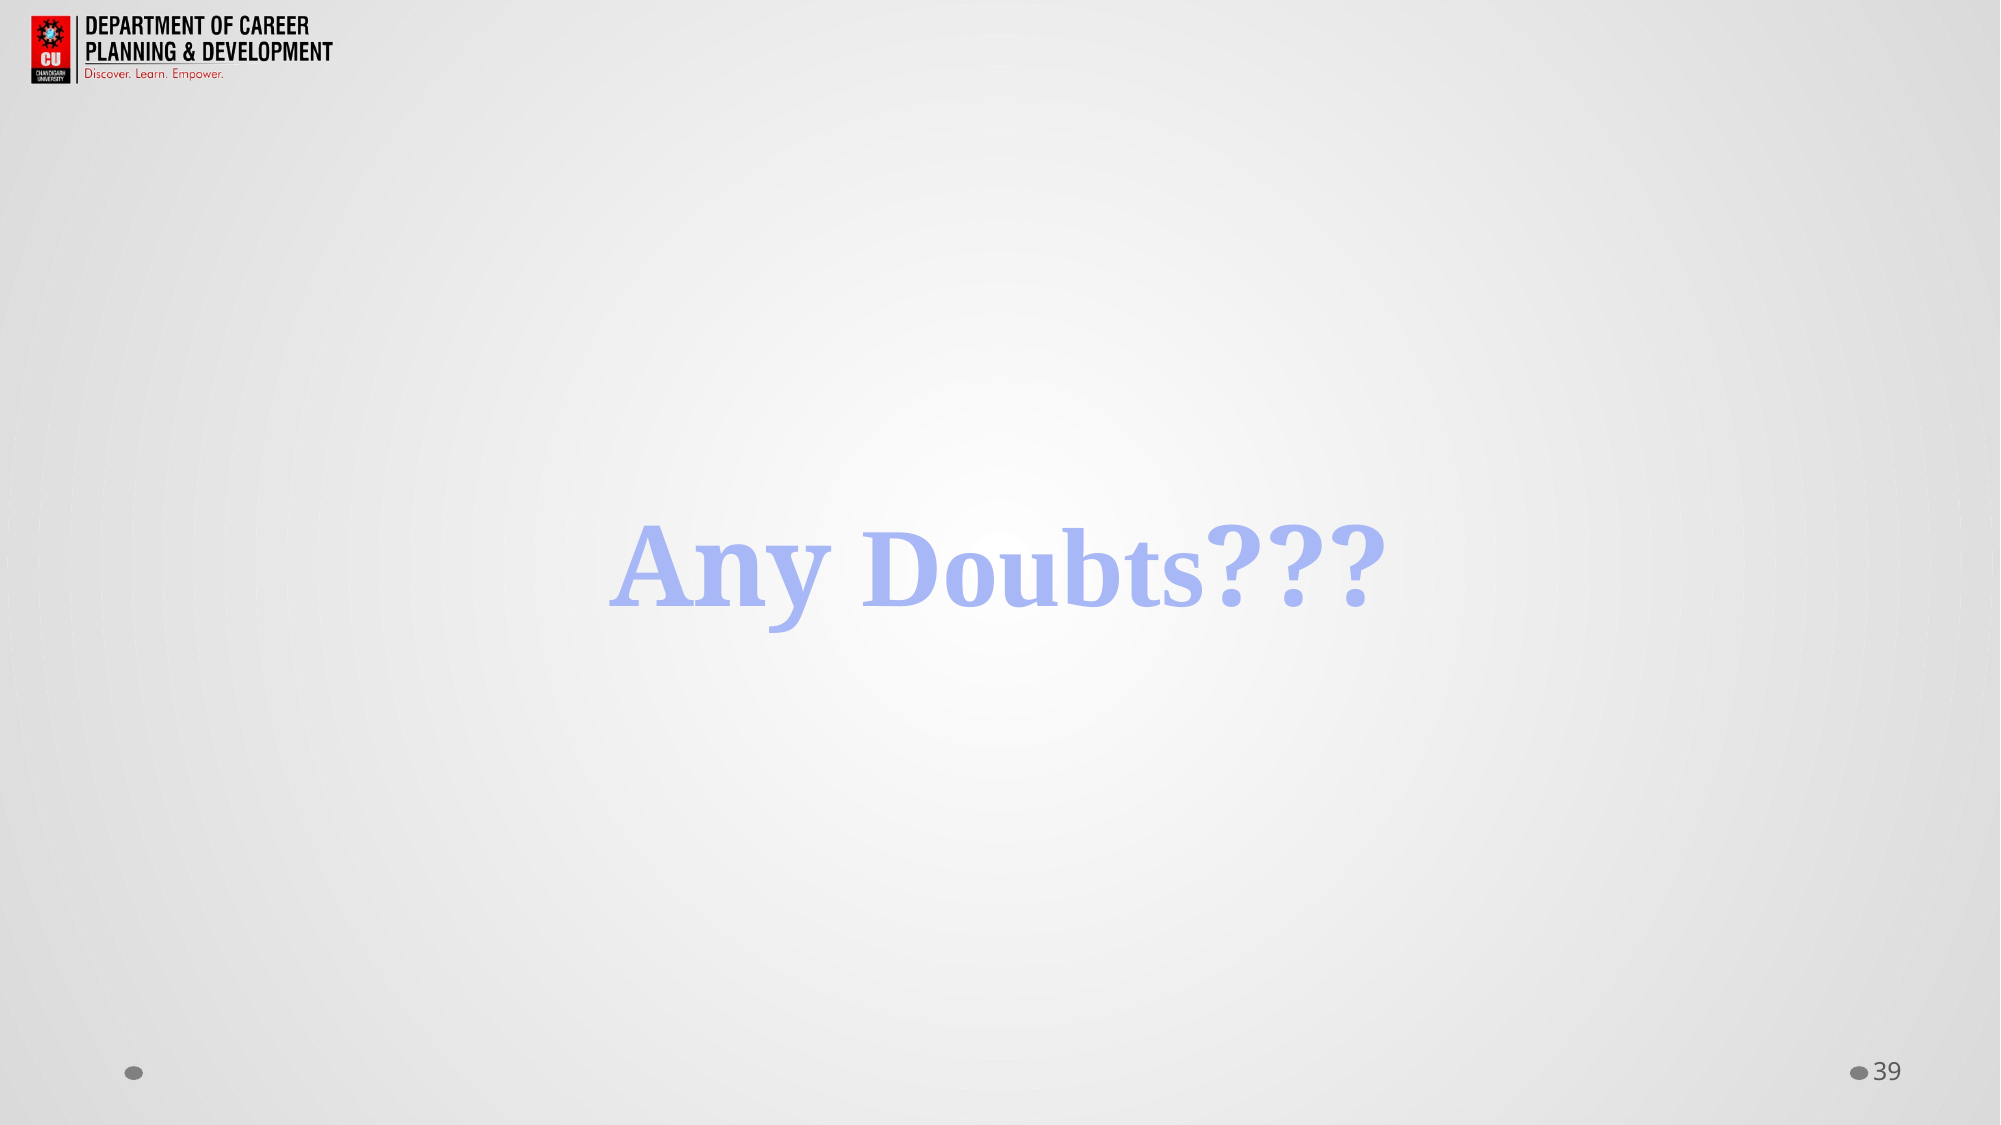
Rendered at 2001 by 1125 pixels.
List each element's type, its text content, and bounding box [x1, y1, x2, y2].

text_box Any Doubts??? [594, 486, 1406, 637]
picture [23, 0, 349, 100]
slide_number 39 [1868, 1042, 1992, 1103]
